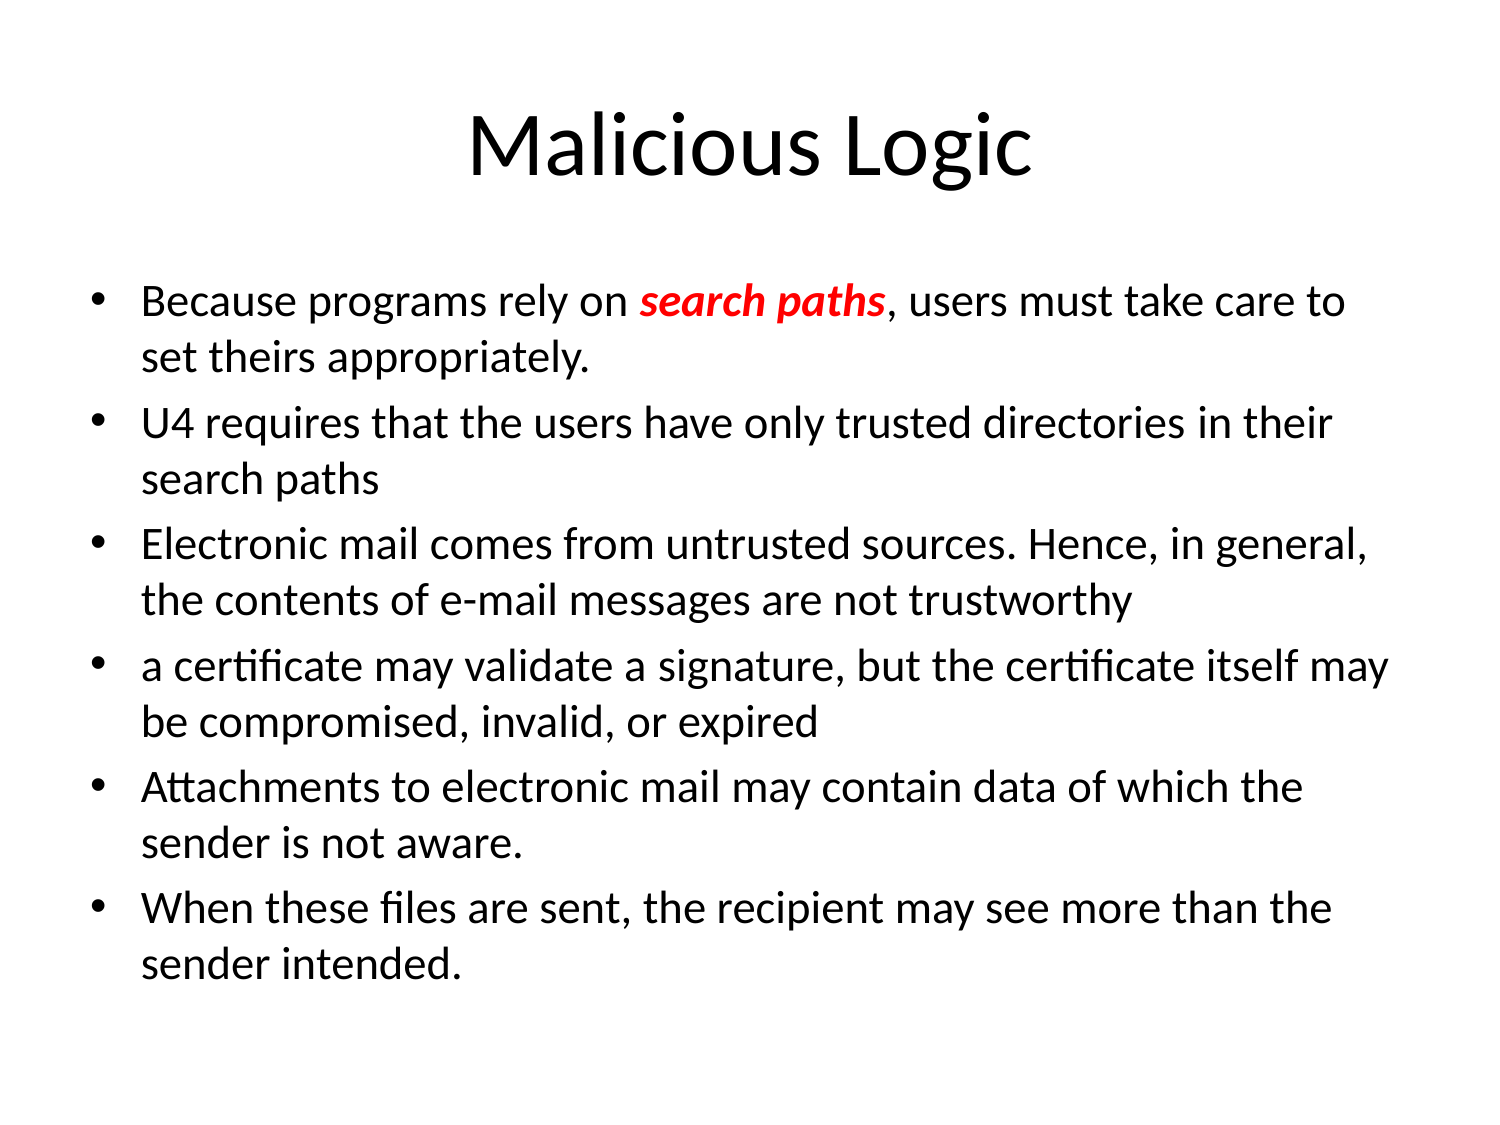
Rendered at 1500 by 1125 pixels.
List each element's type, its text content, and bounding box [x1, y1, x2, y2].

list Because programs rely on search paths, users must take care to set theirs appropriately. U4 requires that the users have only trusted directories in their search paths Electronic mail comes from untrusted sources. Hence, in general, the contents of e-mail messages are not trustworthy a certificate may validate a signature, but the certificate itself may be compromised, invalid, or expired Attachments to electronic mail may contain data of which the sender is not aware. When these files are sent, the recipient may see more than the sender intended. [75, 262, 1425, 1005]
title Malicious Logic [75, 45, 1425, 233]
